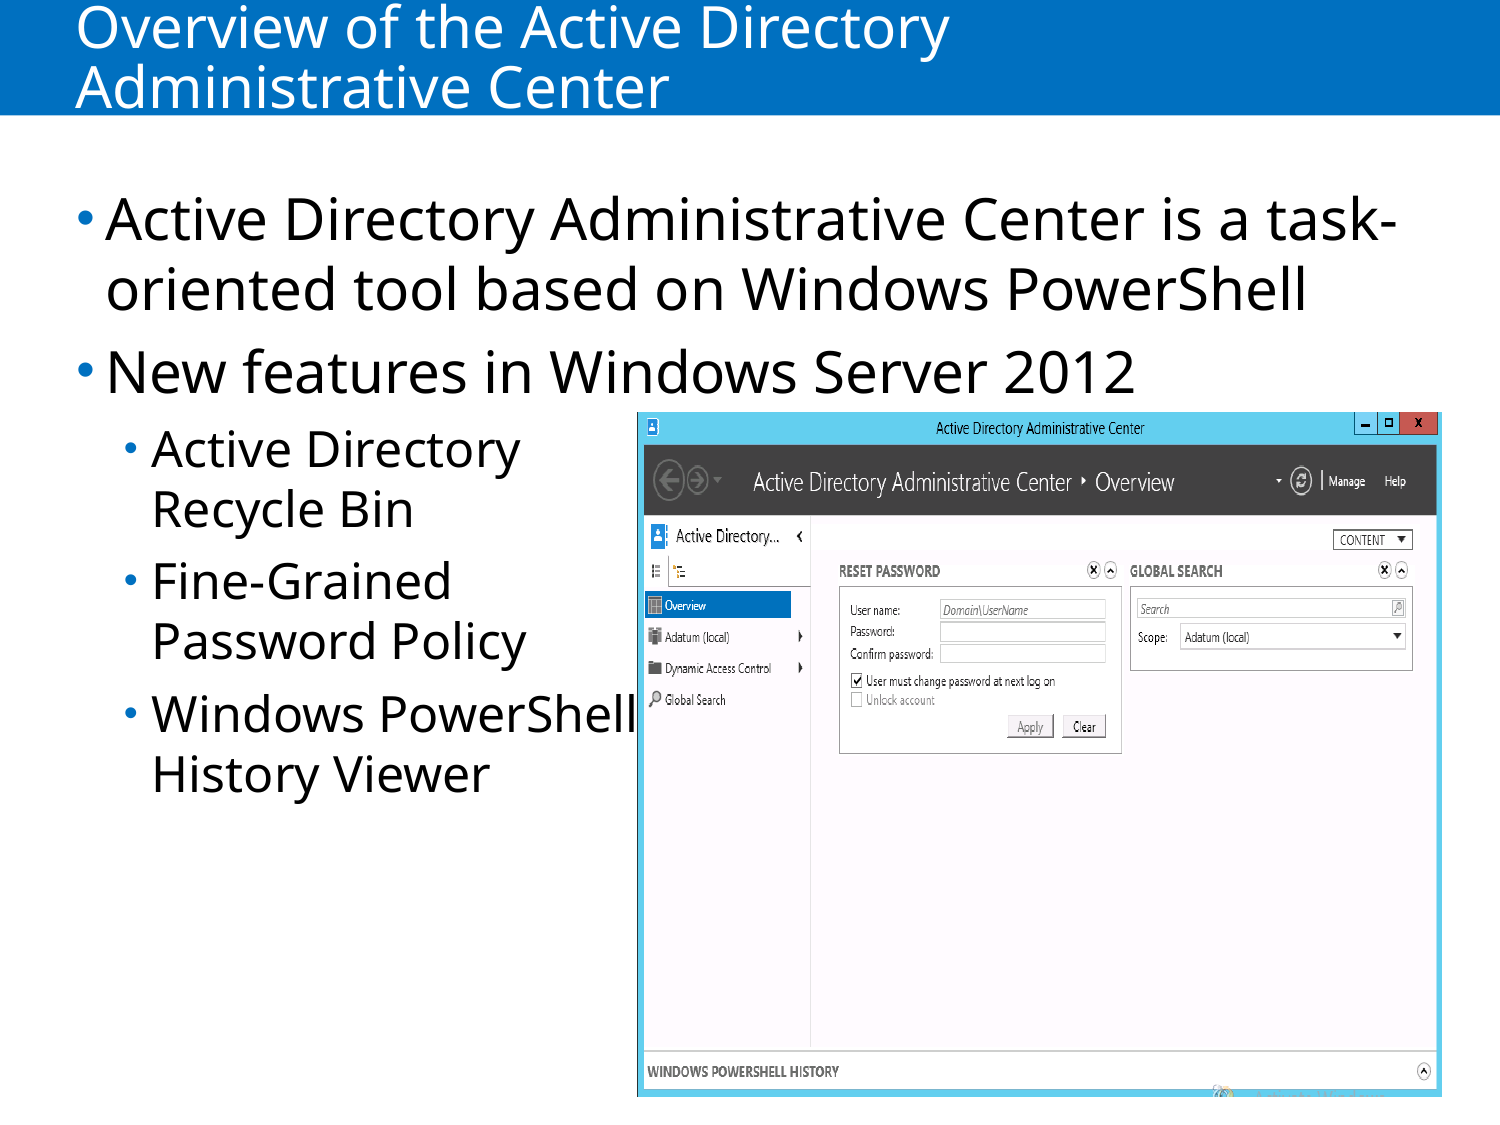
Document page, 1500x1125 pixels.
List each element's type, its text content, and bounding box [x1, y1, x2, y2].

title Overview of the Active Directory Administrative Center [75, 0, 1351, 122]
text_box Active Directory Administrative Center is a task-oriented tool based on Windows PowerShell New features in Windows Server 2012 Active Directory Recycle Bin Fine-Grained Password Policy Windows PowerShell History Viewer [61, 174, 1488, 1020]
picture [637, 412, 1443, 1097]
